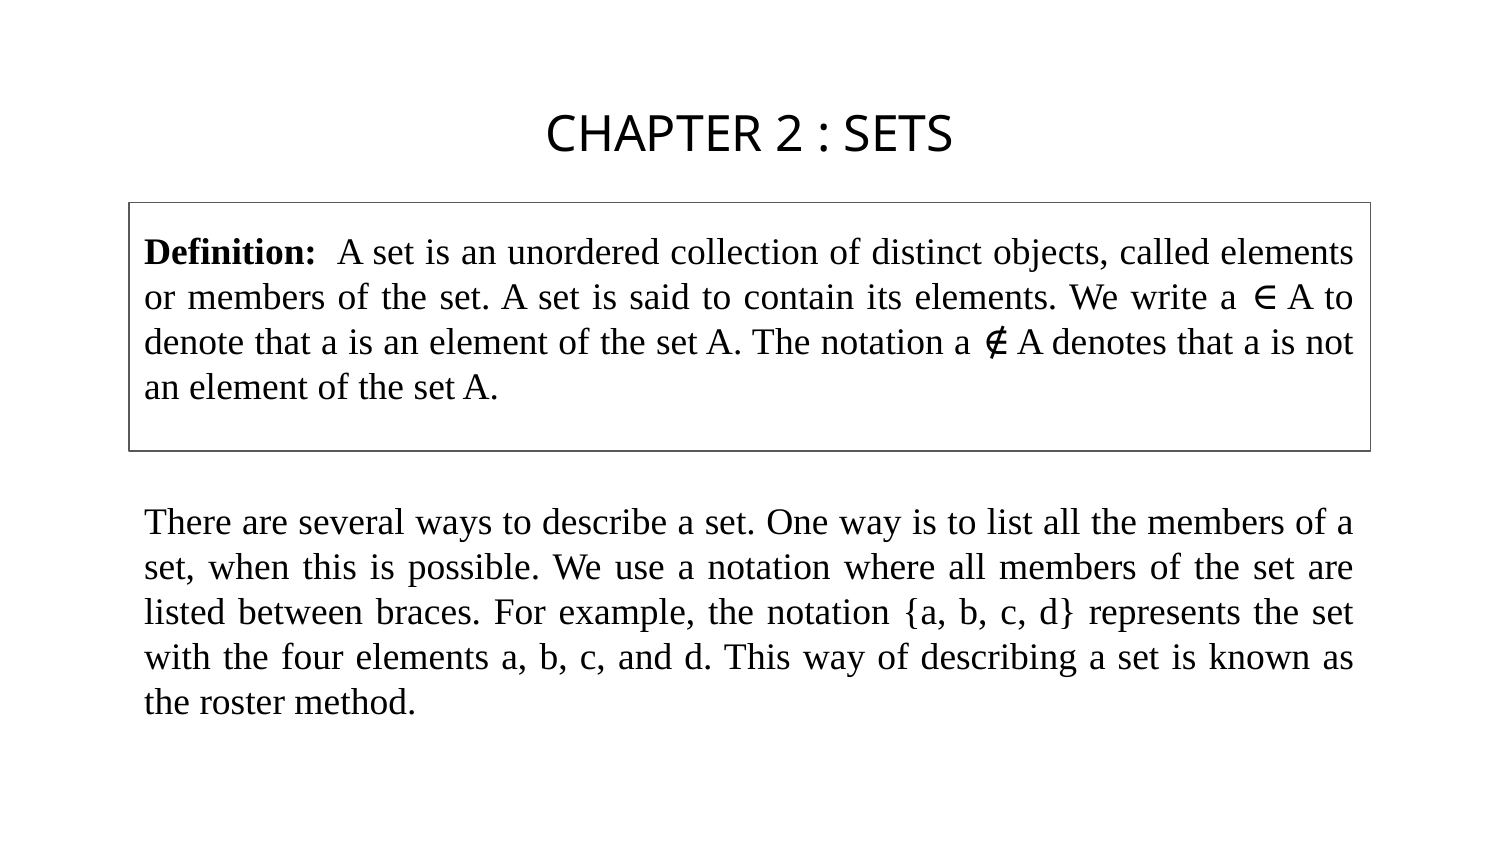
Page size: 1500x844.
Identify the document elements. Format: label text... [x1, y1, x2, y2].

text_box [129, 202, 1371, 451]
text_box CHAPTER 2 : SETS [51, 64, 1449, 176]
text_box Definition: A set is an unordered collection of distinct objects, called elements or members of the set. A set is said to contain its elements. We write a ∈ A to denote that a is an element of the set A. The notation a ∉ A denotes that a is not an element of the set A. There are several ways to describe a set. One way is to list all the members of a set, when this is possible. We use a notation where all members of the set are listed between braces. For example, the notation {a, b, c, d} represents the set with the four elements a, b, c, and d. This way of describing a set is known as the roster method. [129, 451, 1371, 738]
